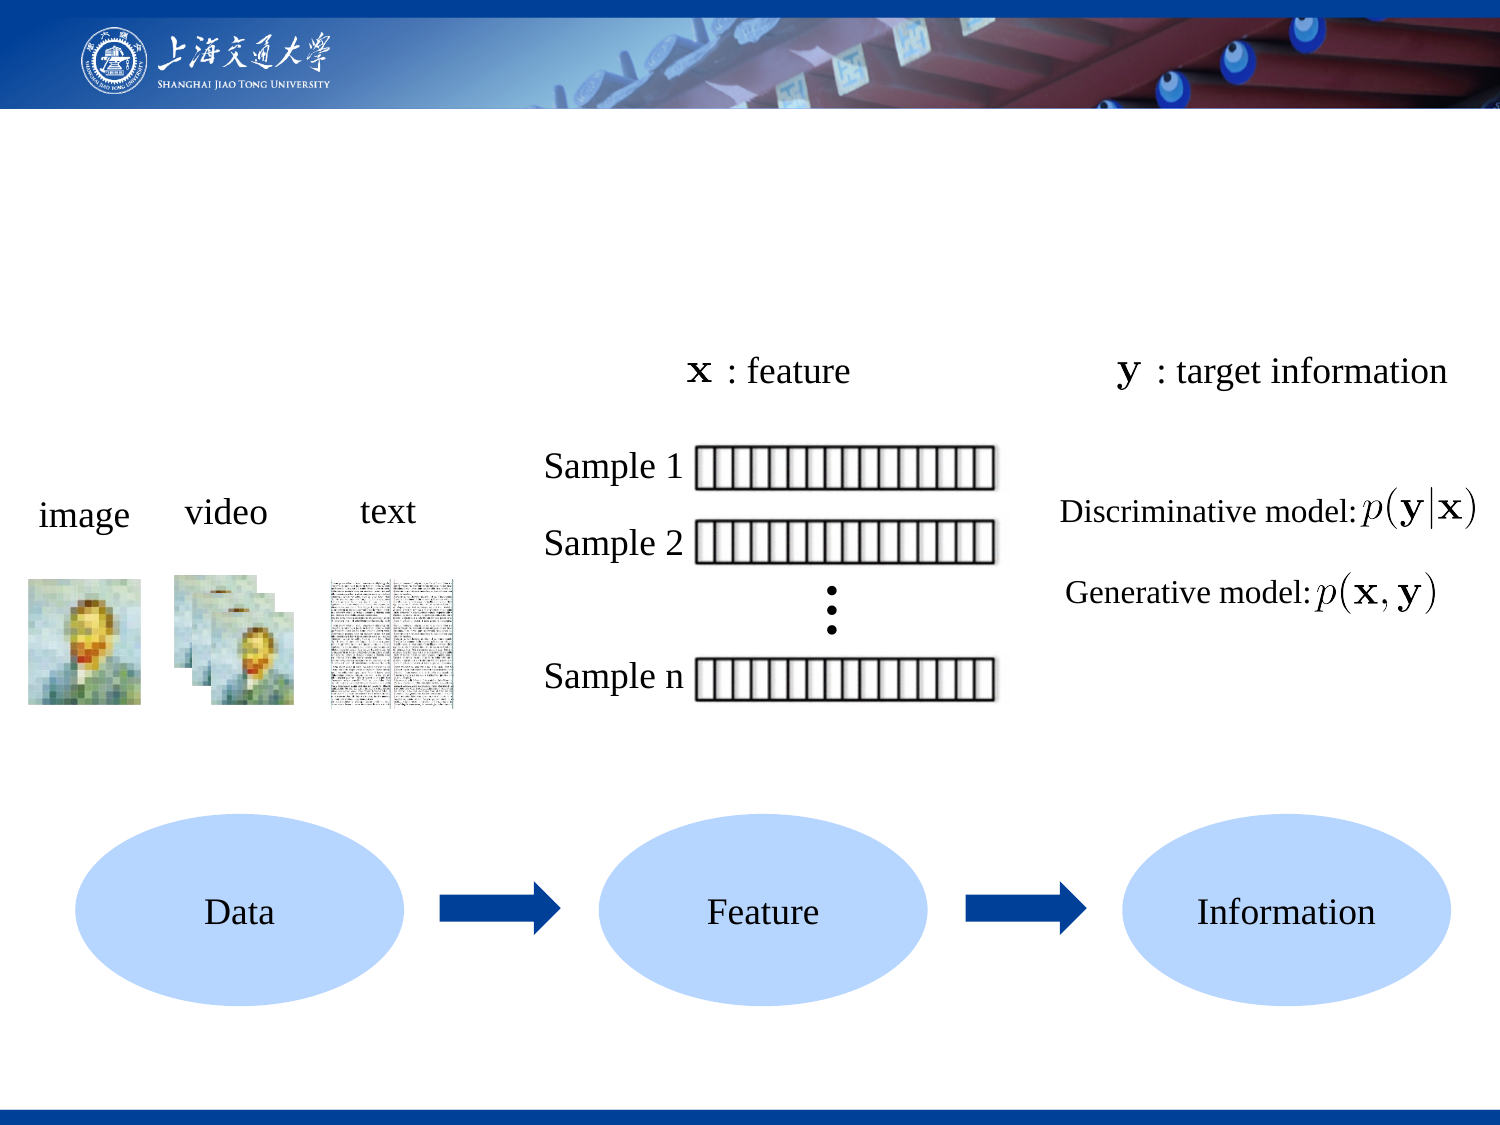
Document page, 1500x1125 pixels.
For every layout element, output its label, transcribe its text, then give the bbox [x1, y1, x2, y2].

text_box Information [1121, 812, 1453, 1008]
text_box [964, 878, 1089, 938]
text_box image [23, 482, 146, 542]
picture [330, 579, 454, 710]
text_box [1116, 338, 1465, 399]
picture [28, 579, 141, 705]
text_box text [345, 478, 432, 539]
text_box Data [74, 812, 406, 1008]
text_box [687, 338, 867, 400]
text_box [174, 575, 294, 705]
text_box video [169, 479, 284, 540]
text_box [528, 433, 1012, 705]
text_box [1042, 481, 1475, 619]
text_box [438, 878, 563, 938]
picture [0, 18, 1500, 109]
text_box Feature [597, 812, 929, 1008]
